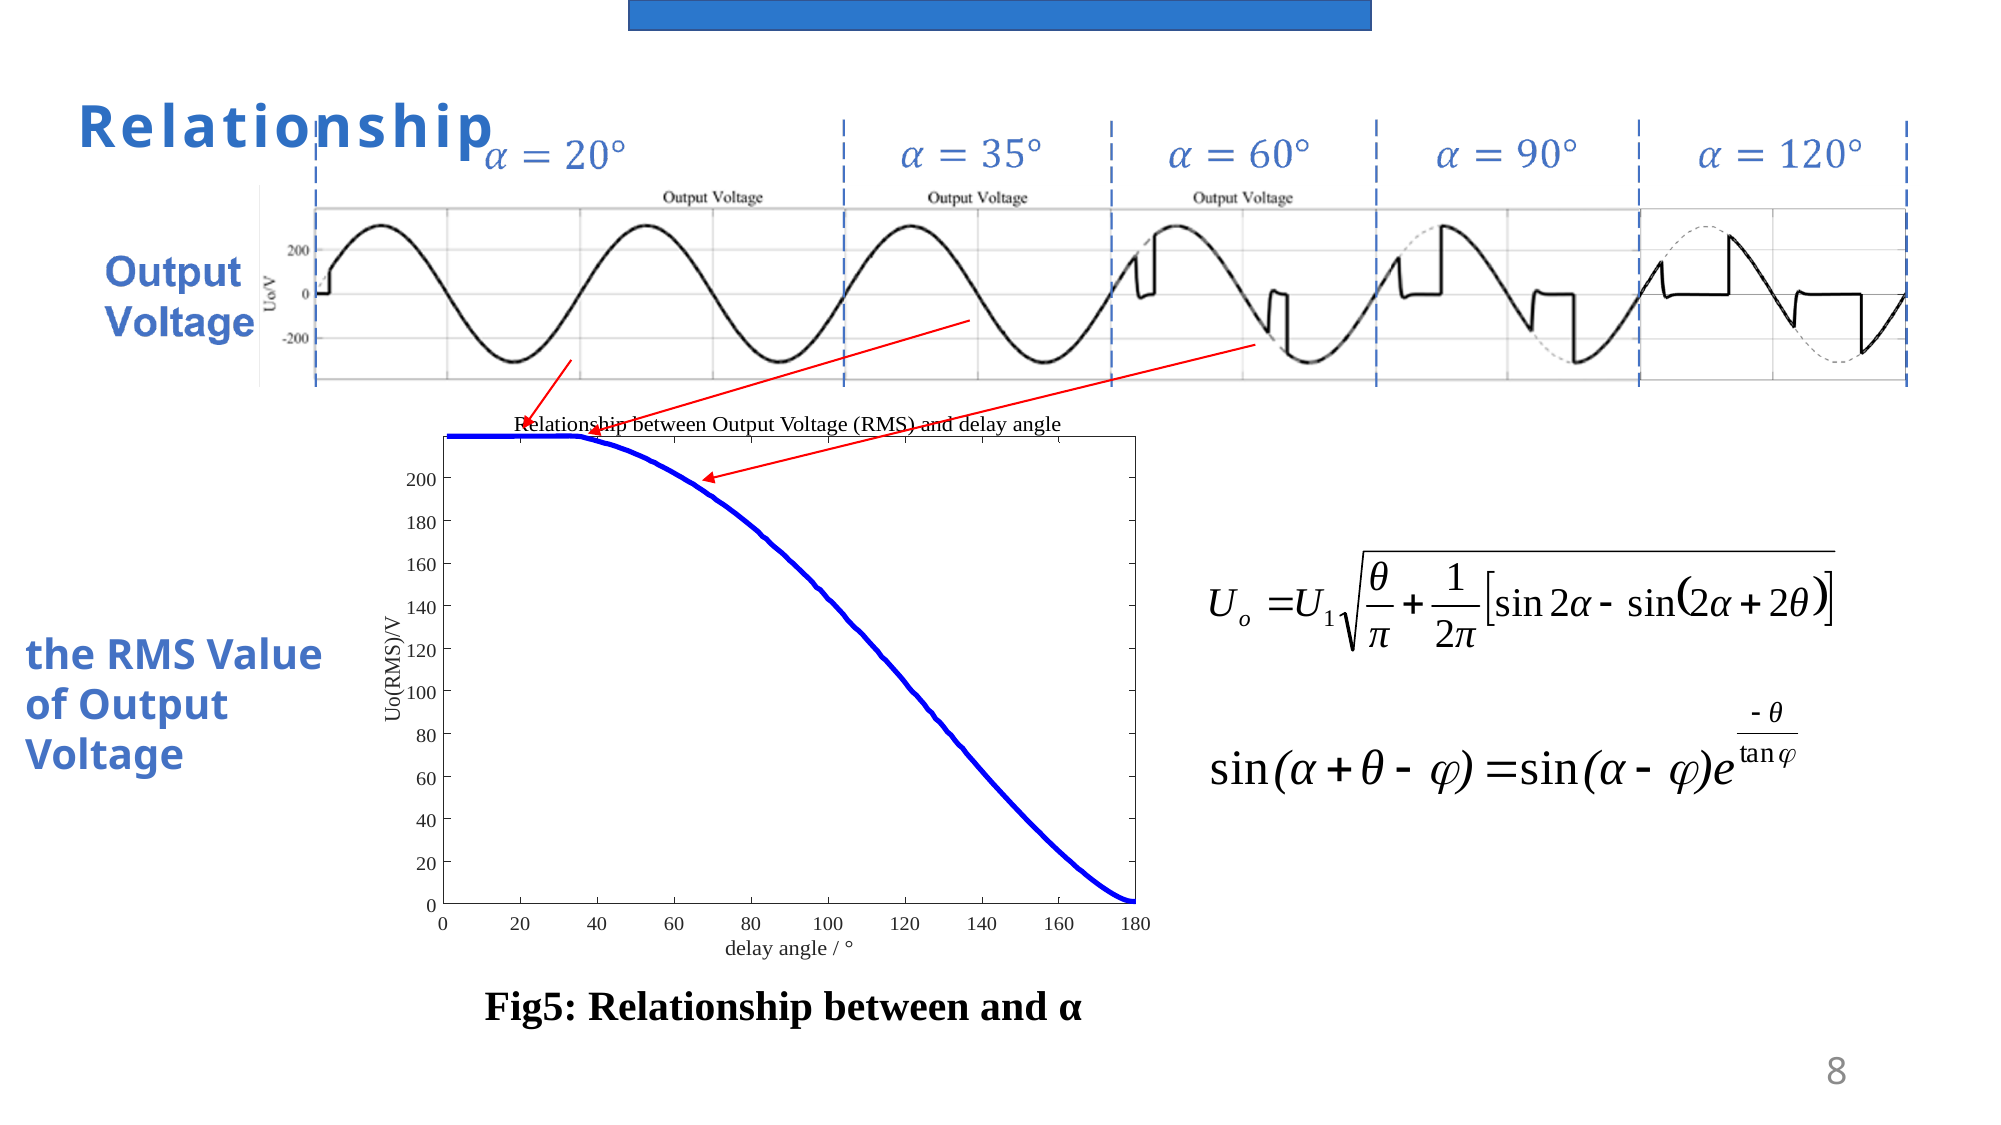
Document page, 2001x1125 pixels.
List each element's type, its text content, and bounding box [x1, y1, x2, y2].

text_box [1203, 541, 1842, 660]
text_box the RMS Value of Output Voltage [10, 620, 79, 786]
slide_number 8 [1412, 1042, 1863, 1103]
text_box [1203, 689, 1807, 805]
picture [326, 838, 1221, 966]
text_box Relationship [63, 46, 545, 167]
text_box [79, 119, 1921, 838]
